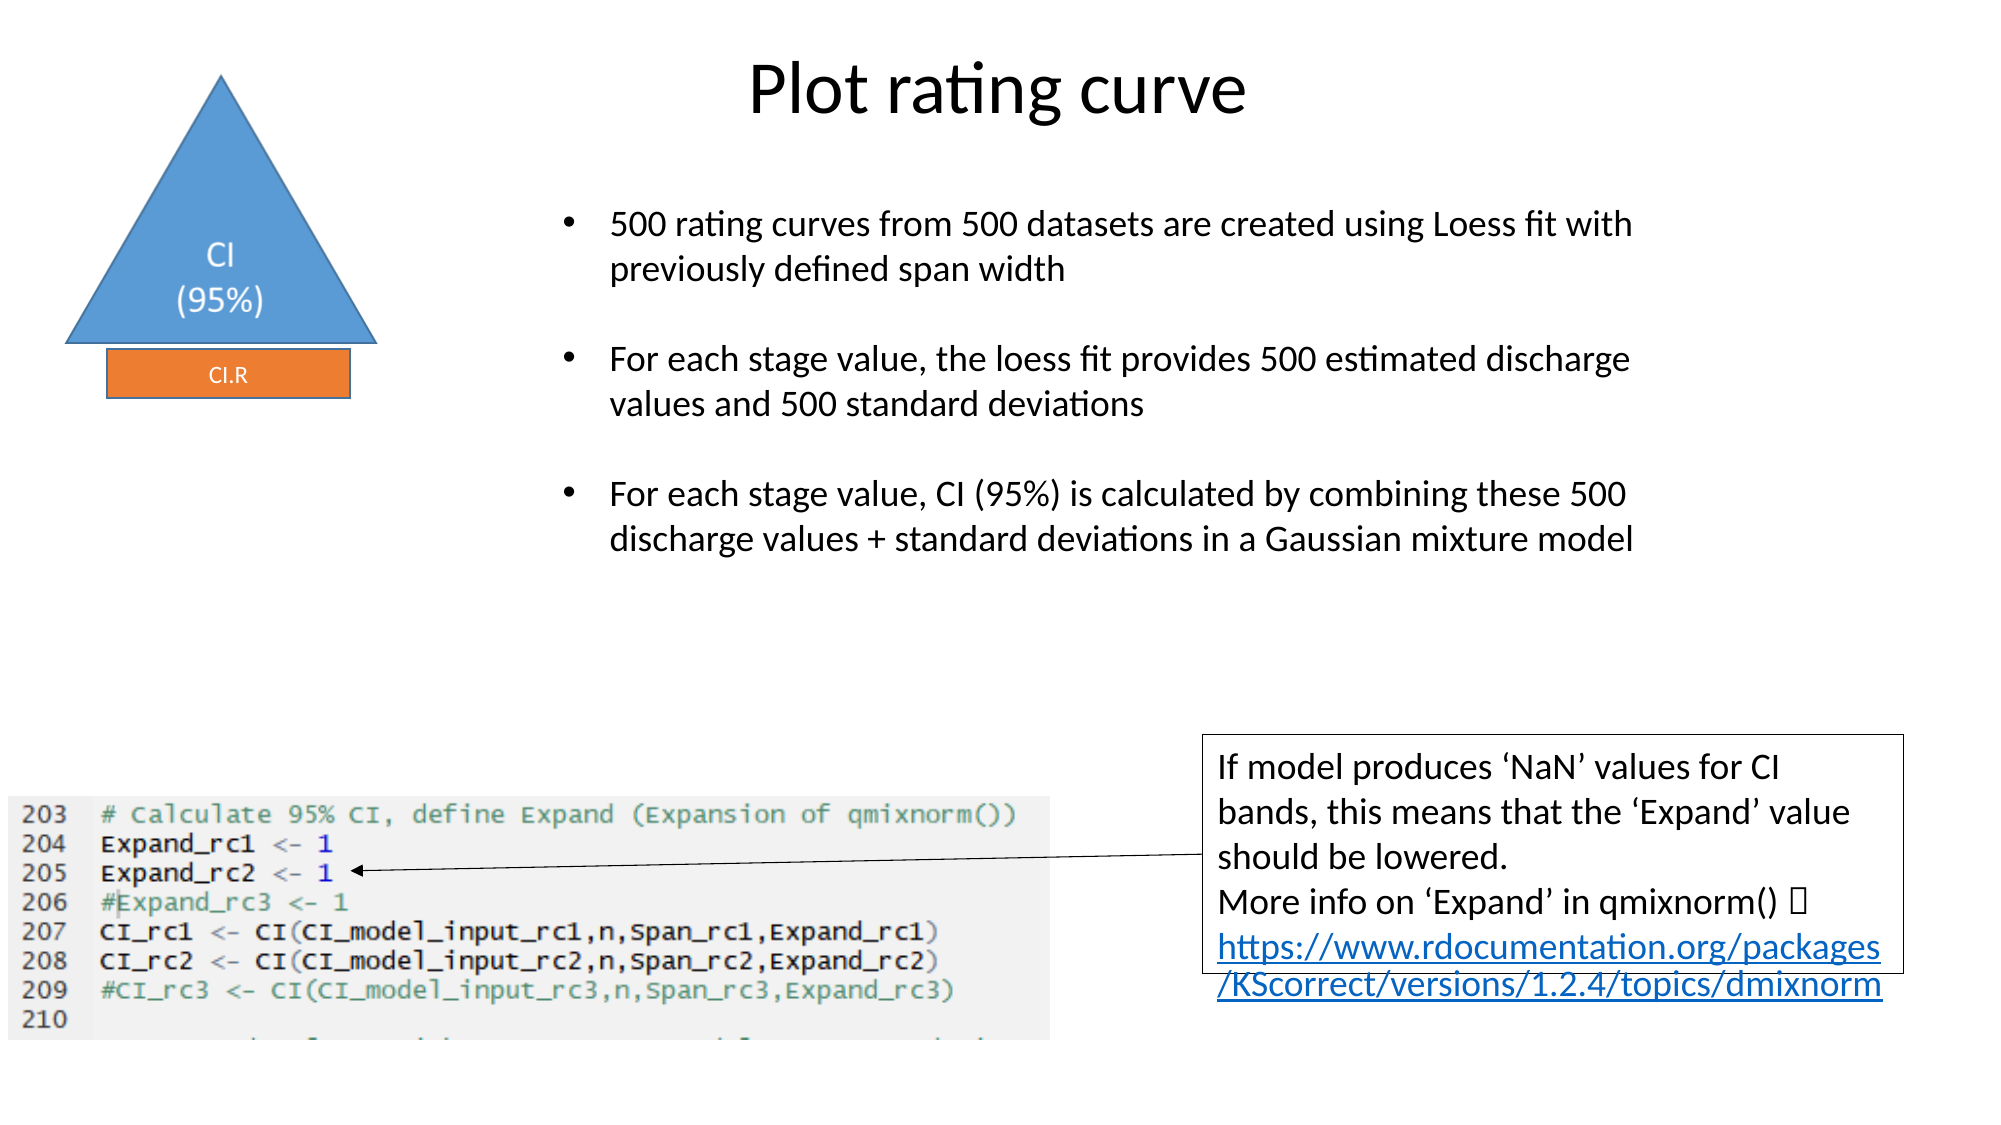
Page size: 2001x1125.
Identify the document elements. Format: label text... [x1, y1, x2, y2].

text_box If model produces ‘NaN’ values for CI bands, this means that the ‘Expand’ value should be lowered. More info on ‘Expand’ in qmixnorm()  https://www.rdocumentation.org/packages/KScorrect/versions/1.2.4/topics/dmixnorm [1202, 734, 1904, 974]
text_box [350, 870, 1203, 879]
picture [8, 796, 1050, 1040]
picture [64, 74, 378, 345]
text_box 500 rating curves from 500 datasets are created using Loess fit with previously defined span width For each stage value, the loess fit provides 500 estimated discharge values and 500 standard deviations For each stage value, CI (95%) is calculated by combining these 500 discharge values + standard deviations in a Gaussian mixture model [547, 191, 1704, 567]
text_box CI.R [106, 348, 351, 399]
text_box Plot rating curve [209, 30, 1788, 136]
